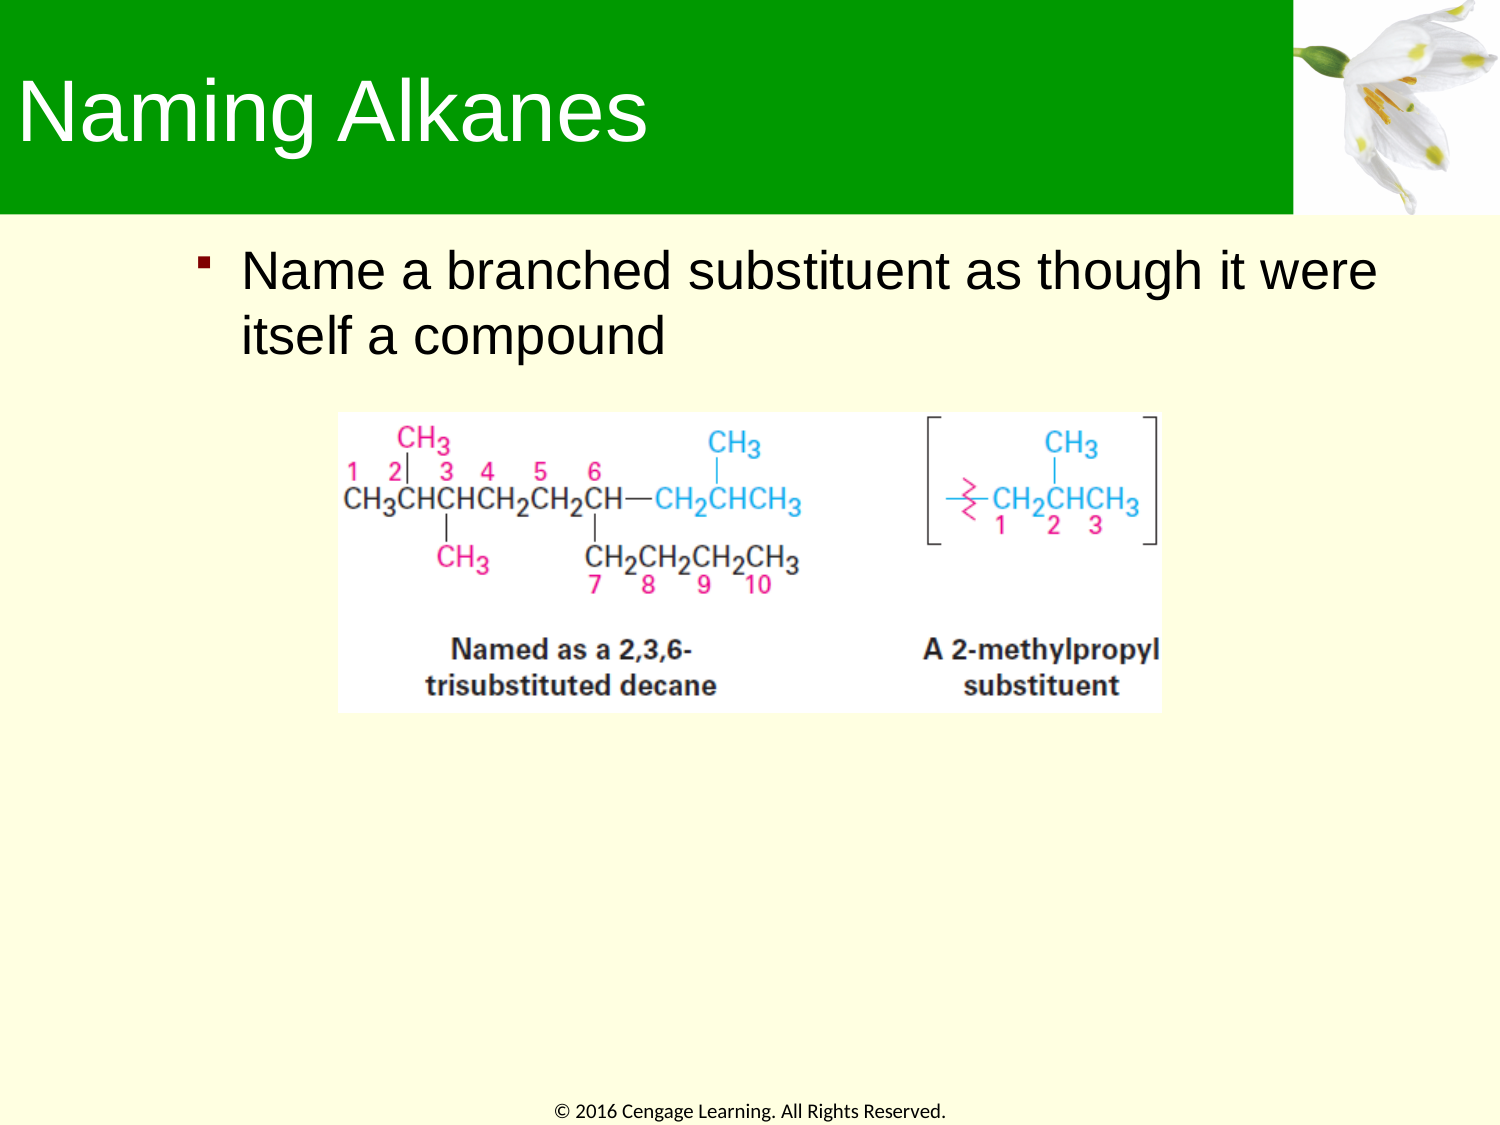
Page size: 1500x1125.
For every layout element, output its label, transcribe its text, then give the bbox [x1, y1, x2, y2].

title Naming Alkanes [0, 0, 1288, 213]
picture [337, 412, 1162, 713]
picture [1293, 0, 1500, 215]
list Name a branched substituent as though it were itself a compound [103, 227, 1450, 1065]
